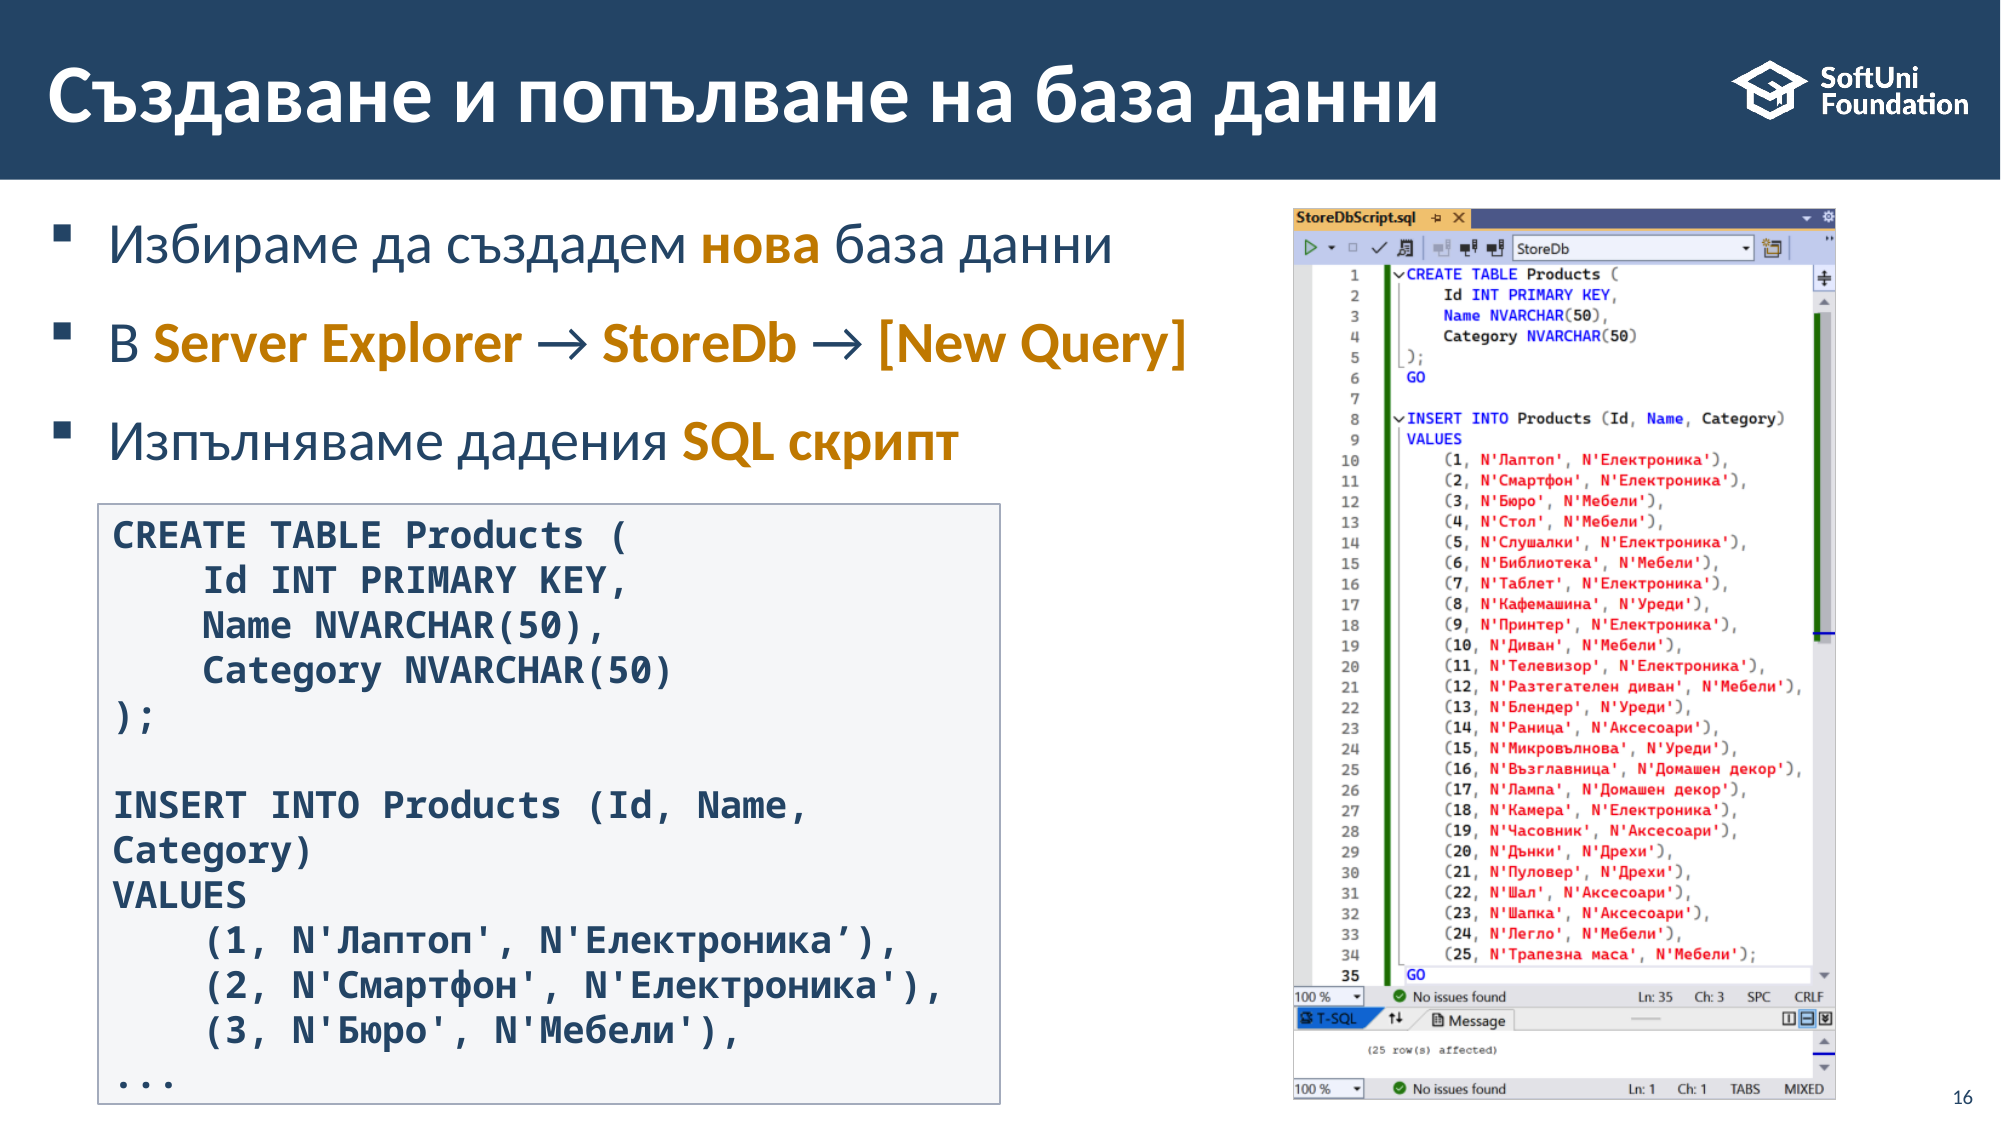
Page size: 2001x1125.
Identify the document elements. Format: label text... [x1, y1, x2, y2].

text_box CREATE TABLE Products ( Id INT PRIMARY KEY, Name NVARCHAR(50), Category NVARCHAR(50) ); INSERT INTO Products (Id, Name, Category) VALUES (1, N'Лаптоп', N'Електроника’), (2, N'Смартфон', N'Електроника'), (3, N'Бюро', N'Мебели'), ... [97, 504, 1000, 1104]
slide_number 16 [1927, 1067, 1989, 1117]
picture [1292, 207, 1836, 1100]
title Създаване и попълване на база данни [31, 16, 1716, 162]
list Избираме да създадем нова база данни В Server Explorer → StoreDb → [New Query] Изпълняваме дадения SQL скрипт [31, 196, 1251, 1104]
picture [1731, 60, 1968, 120]
